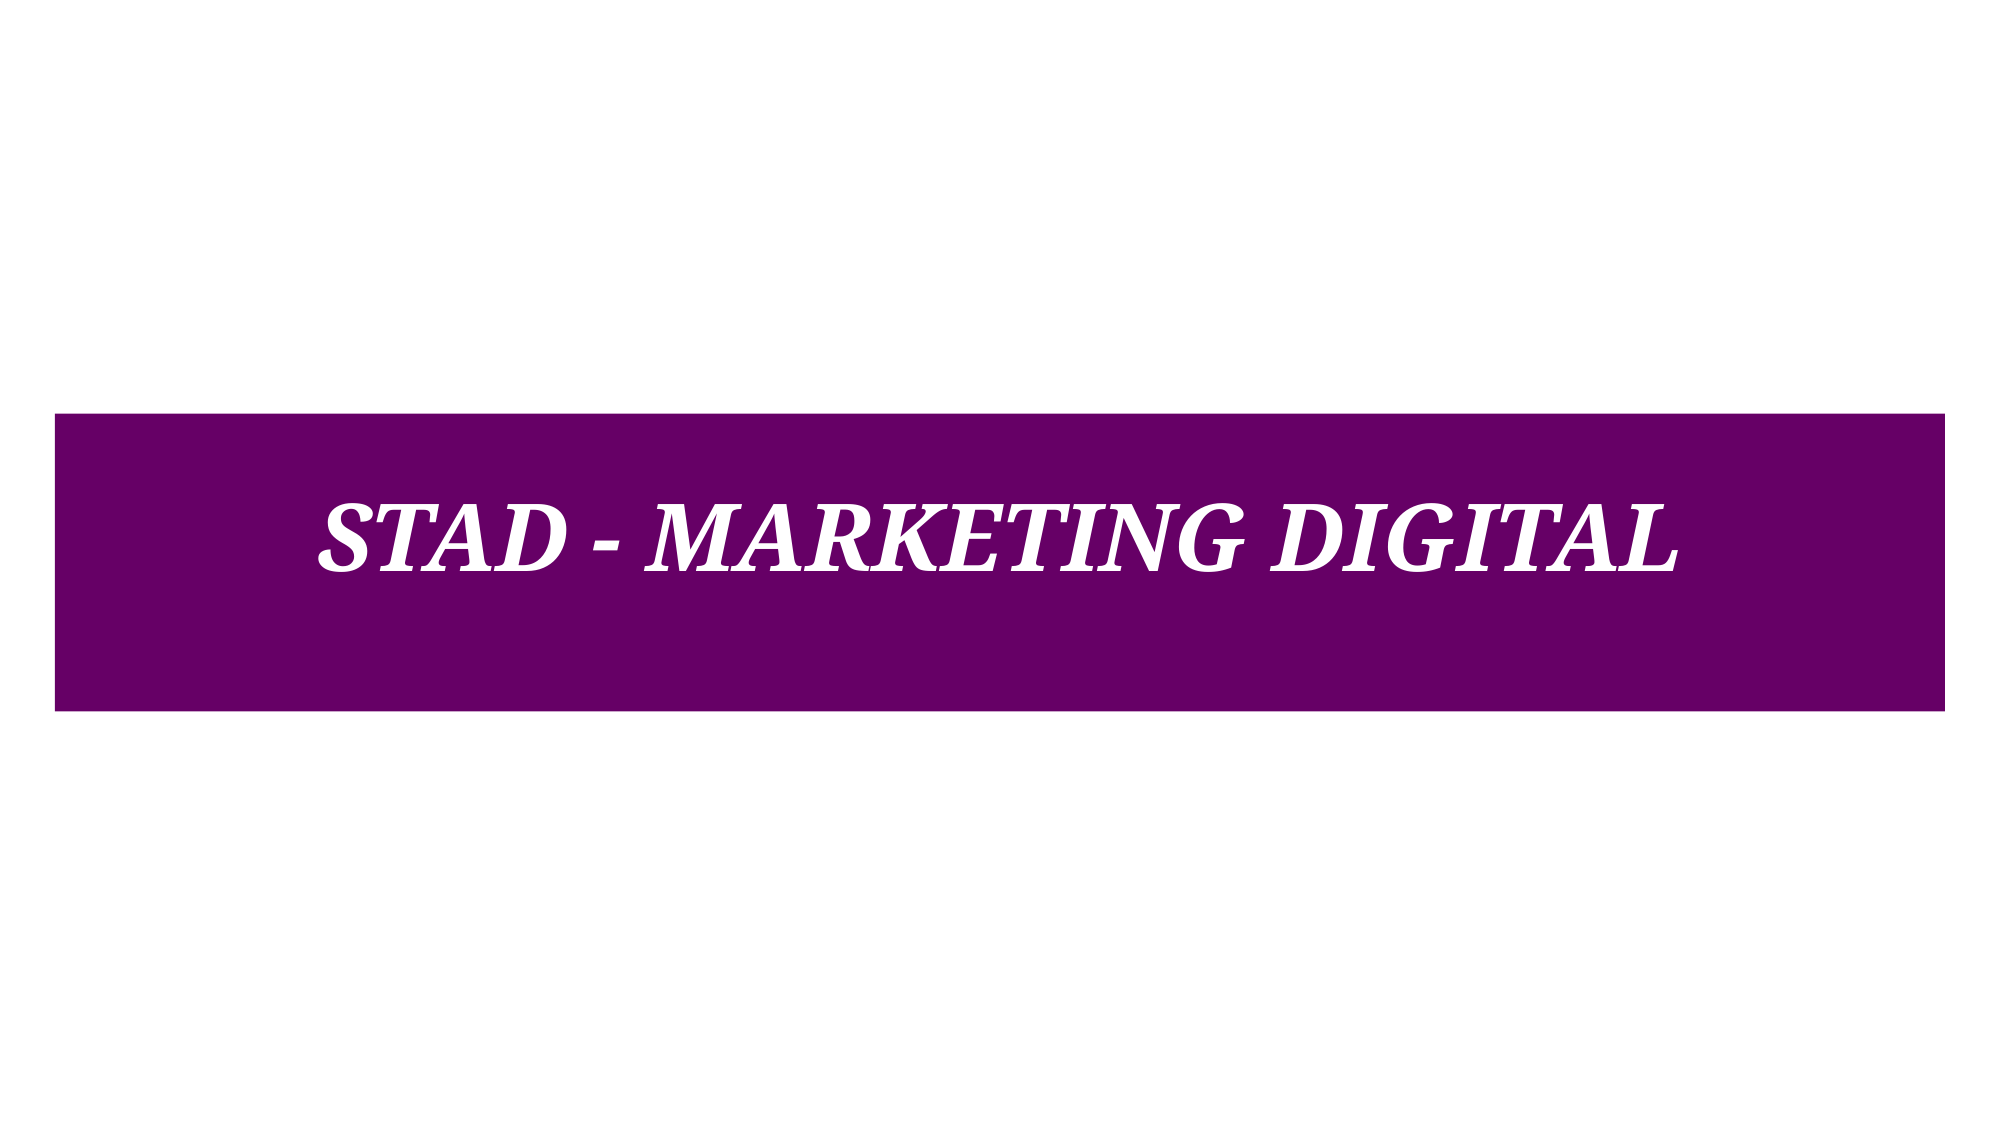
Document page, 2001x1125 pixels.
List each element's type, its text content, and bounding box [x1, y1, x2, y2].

title STAD - MARKETING DIGITAL [54, 413, 1945, 712]
